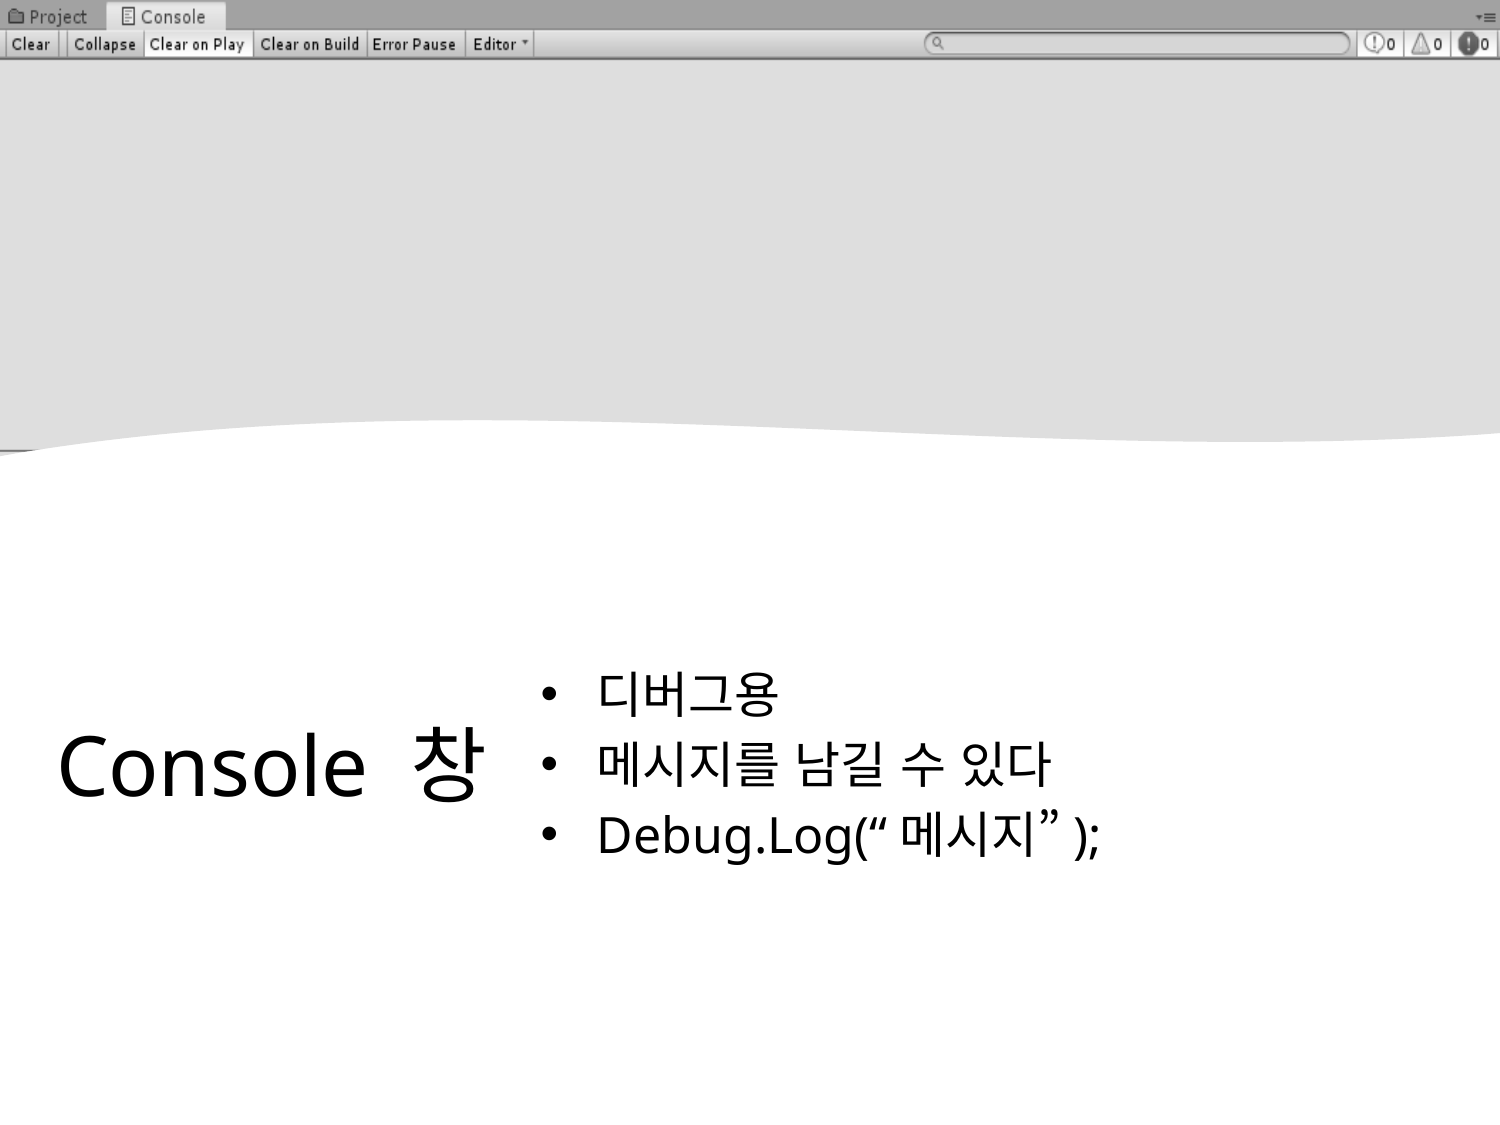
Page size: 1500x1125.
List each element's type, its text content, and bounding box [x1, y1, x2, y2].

title Console 창 [29, 562, 514, 965]
picture [0, 0, 1500, 457]
list 디버그용 메시지를 남길 수 있다 Debug.Log(“메시지”); [525, 562, 1447, 965]
